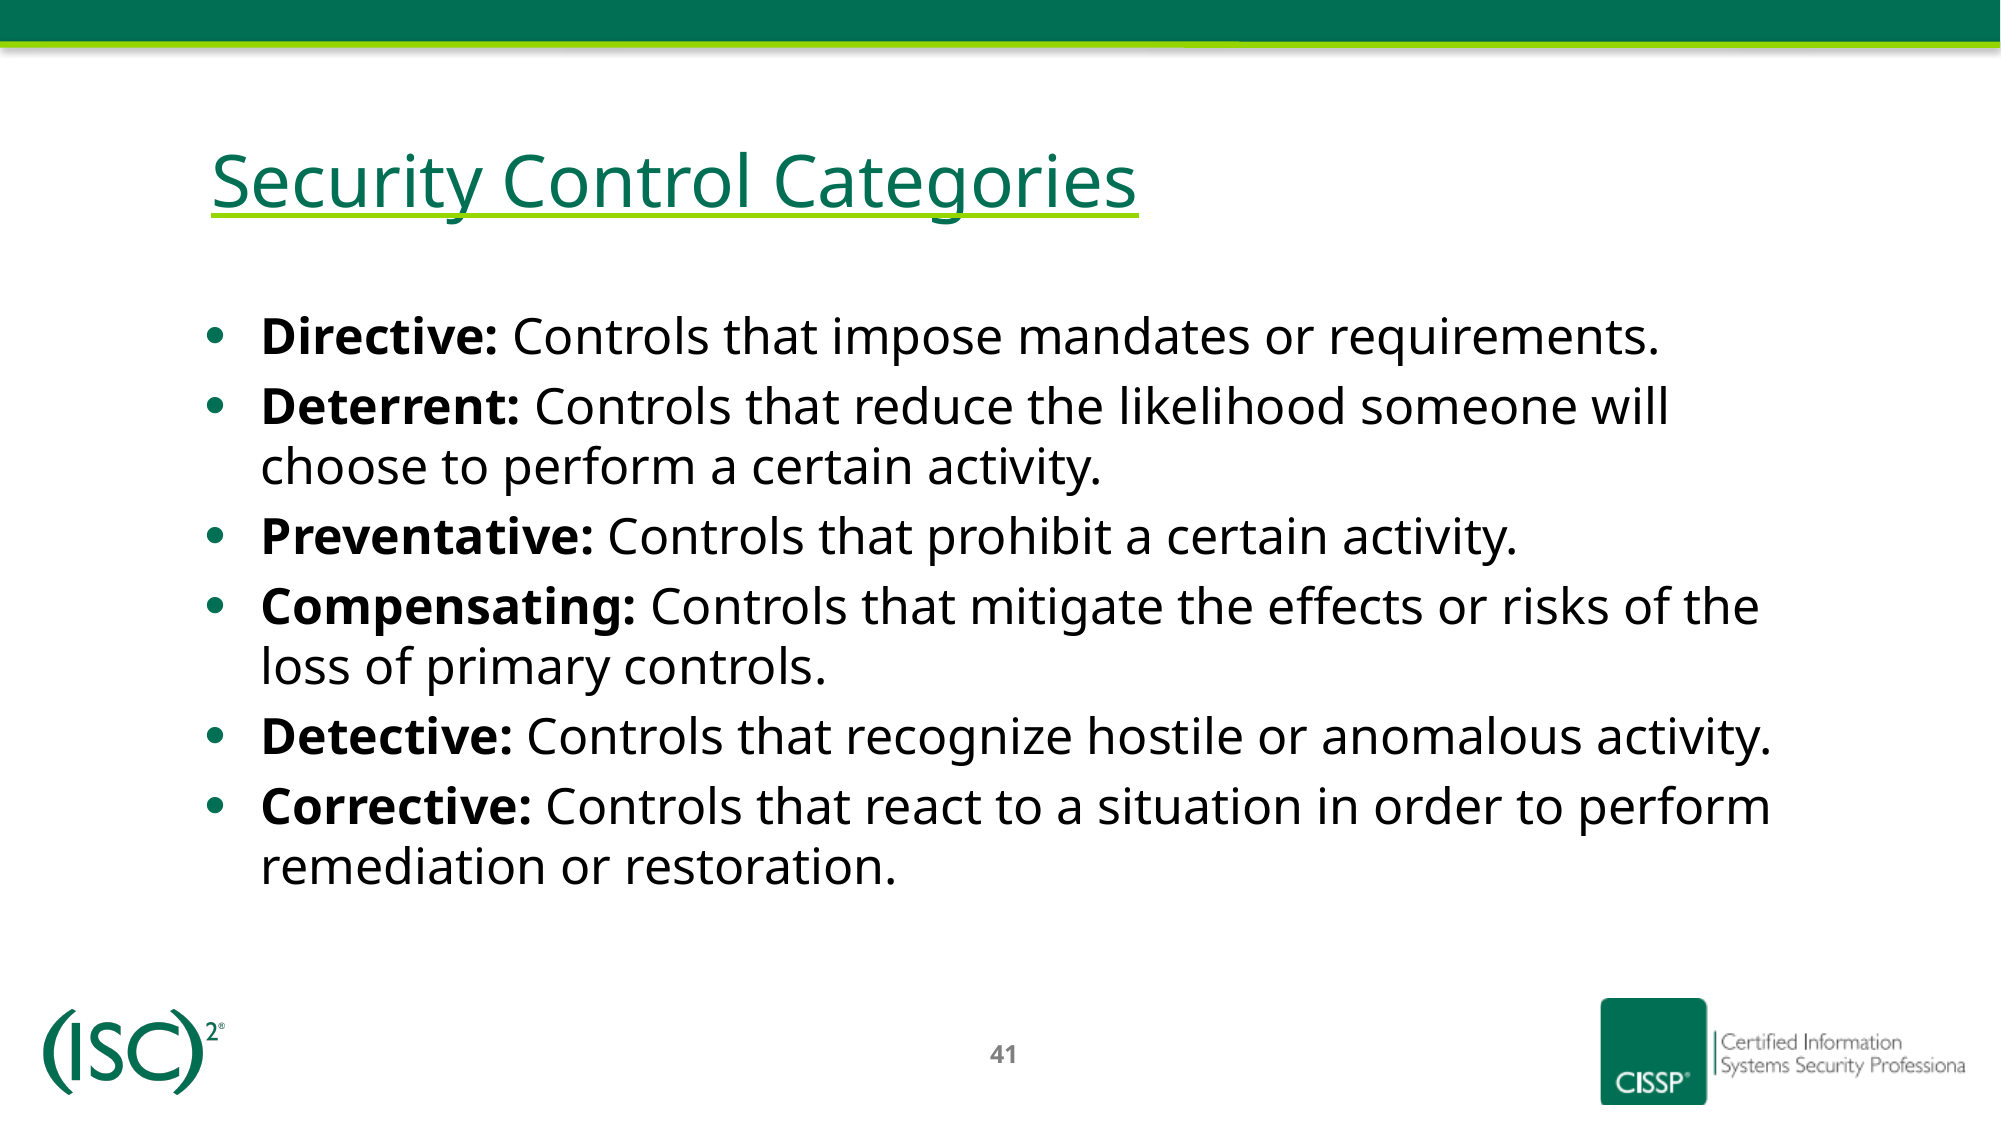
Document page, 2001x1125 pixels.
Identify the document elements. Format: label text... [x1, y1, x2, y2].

picture [40, 1005, 228, 1099]
text_box Directive: Controls that impose mandates or requirements. Deterrent: Controls that reduce the likelihood someone will choose to perform a certain activity. Preventative: Controls that prohibit a certain activity. Compensating: Controls that mitigate the effects or risks of the loss of primary controls. Detective: Controls that recognize hostile or anomalous activity. Corrective: Controls that react to a situation in order to perform remediation or restoration. [189, 297, 1852, 1012]
title Security Control Categories [196, 91, 1929, 280]
